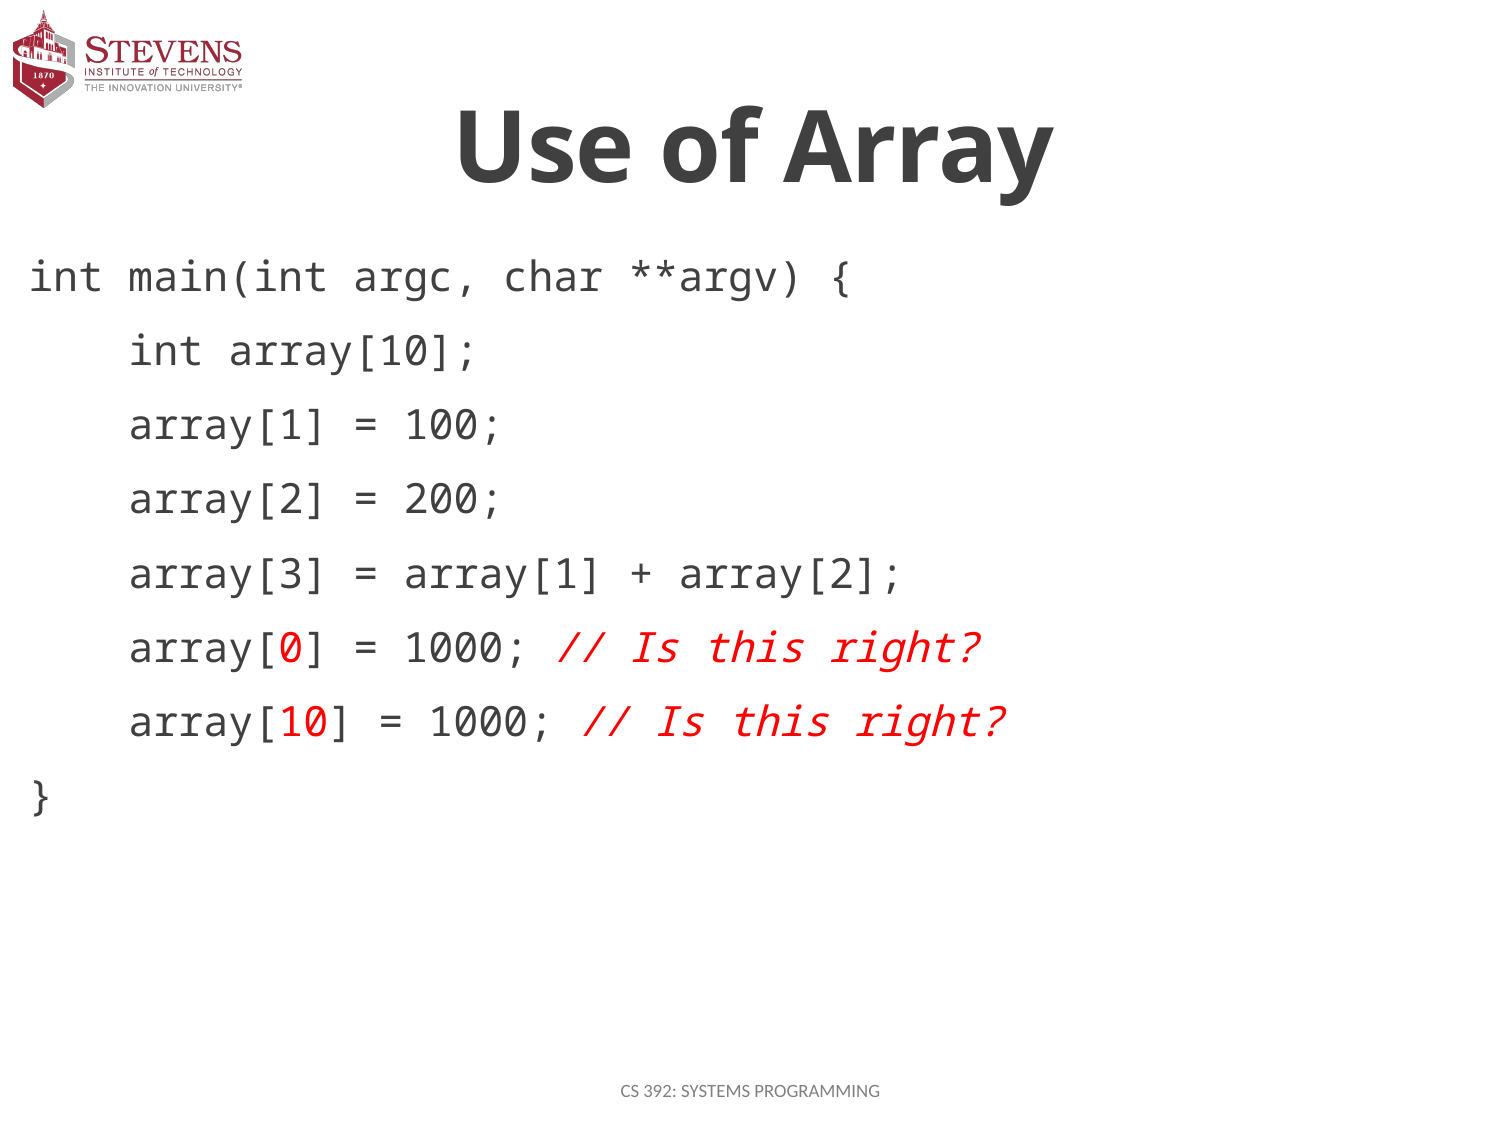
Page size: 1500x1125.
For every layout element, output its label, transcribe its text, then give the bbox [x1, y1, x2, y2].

picture [13, 10, 135, 108]
title Use of Array [135, 5, 1373, 211]
footer CS 392: Systems Programming [453, 1059, 1047, 1120]
list int main(int argc, char **argv) { int array[10]; array[1] = 100; array[2] = 200; array[3] = array[1] + array[2]; array[0] = 1000; // Is this right? array[10] = 1000; // Is this right? } [28, 247, 1472, 1021]
